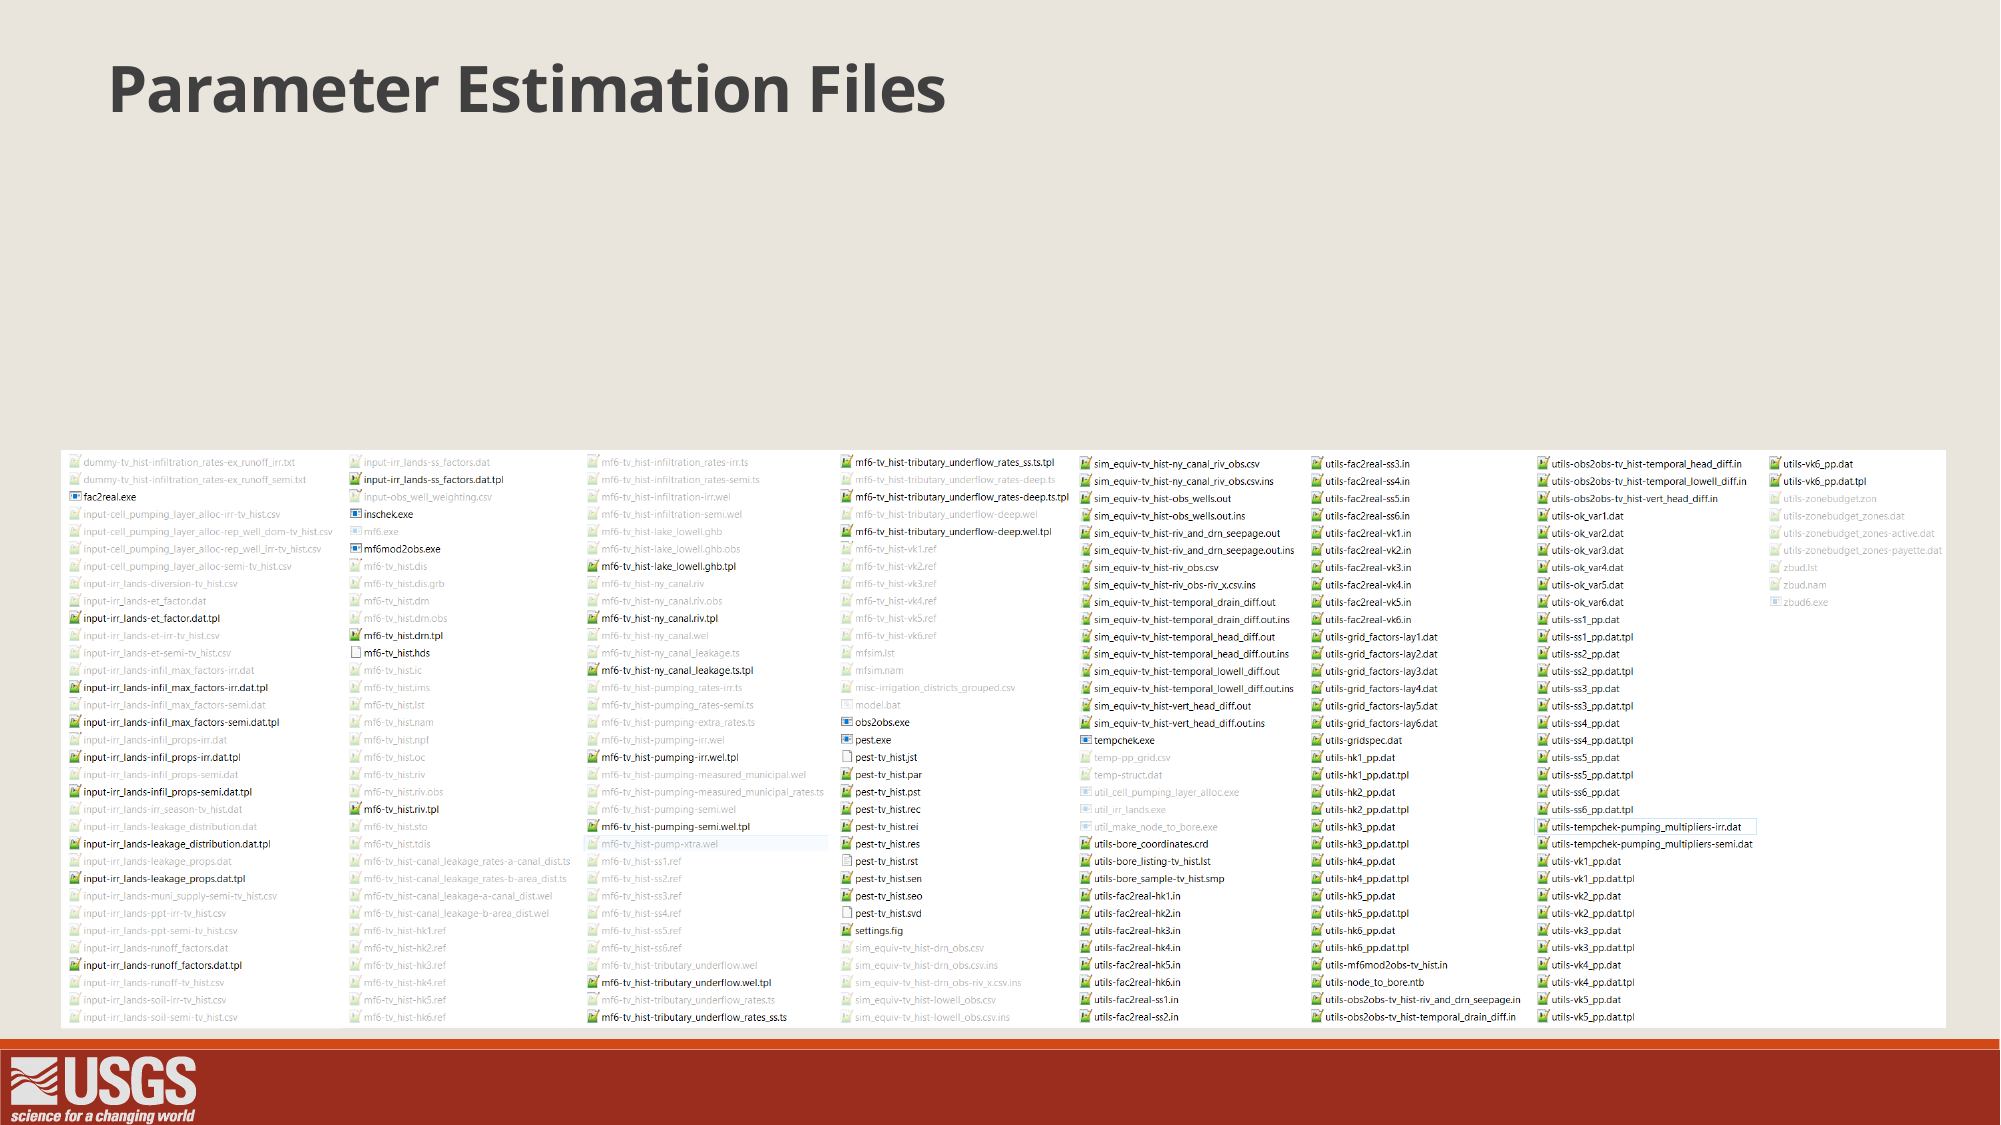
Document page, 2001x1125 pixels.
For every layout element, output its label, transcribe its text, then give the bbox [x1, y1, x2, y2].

picture [3, 1053, 203, 1125]
text_box Parameter Estimation Files [92, 52, 1549, 133]
picture [61, 450, 1947, 1029]
